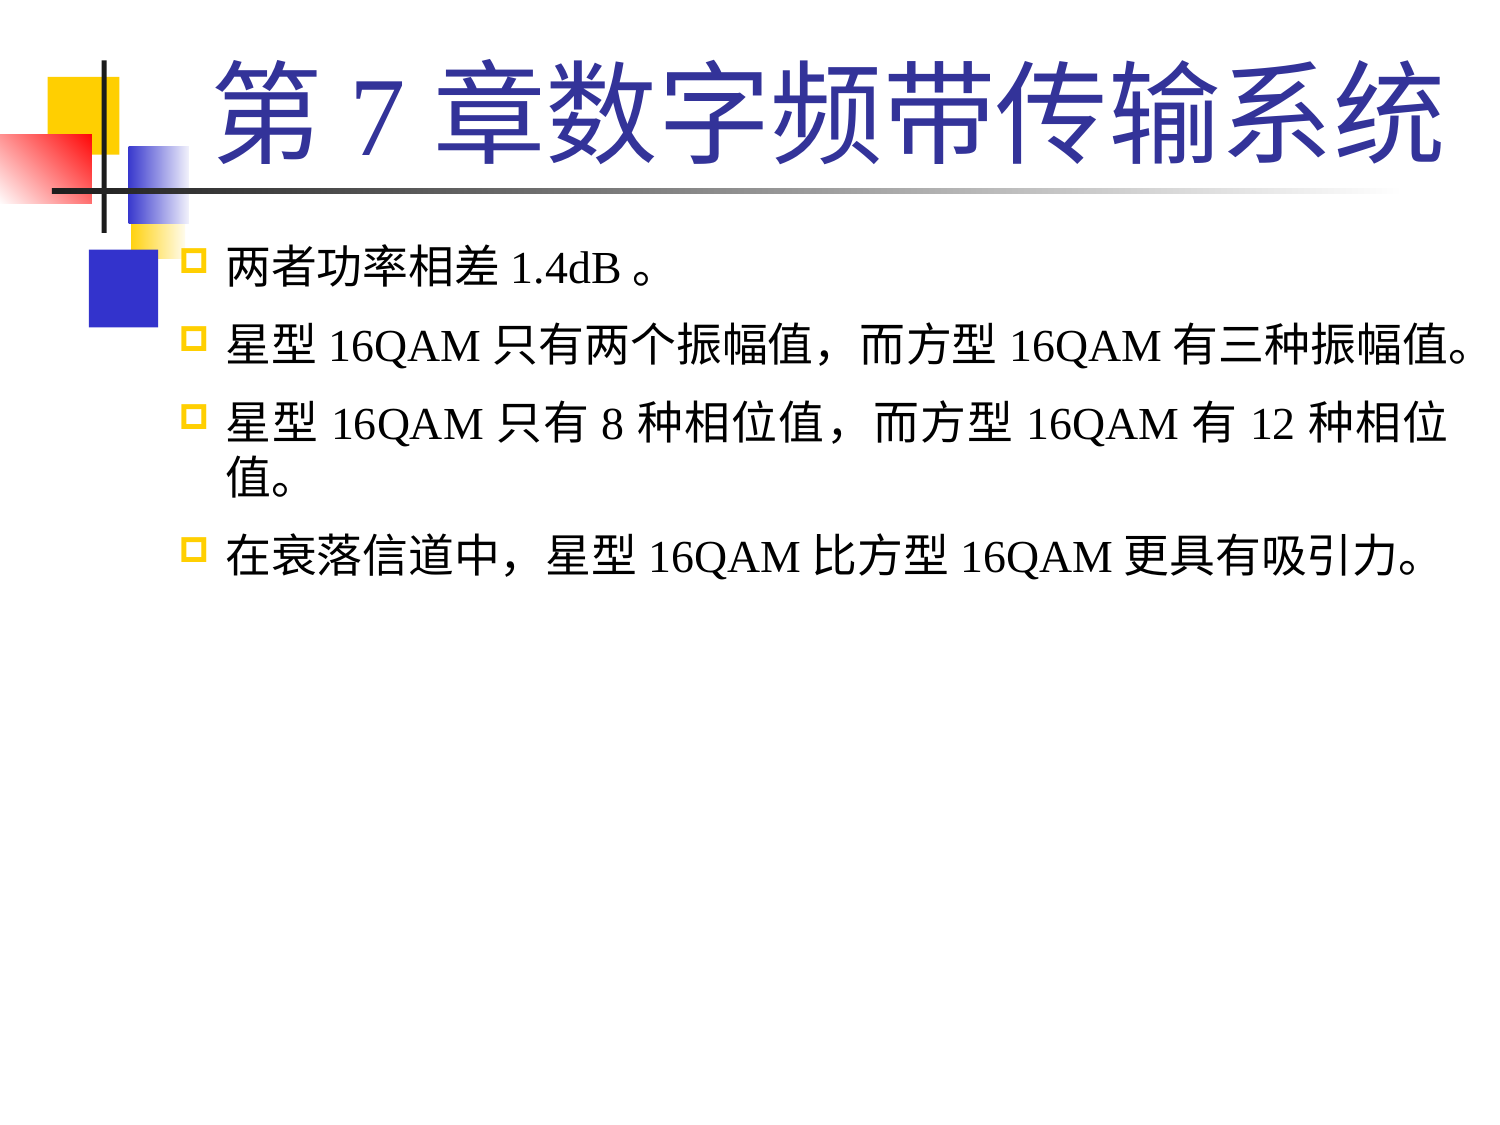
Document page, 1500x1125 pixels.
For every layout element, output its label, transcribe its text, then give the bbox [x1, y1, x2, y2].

title 第7章数字频带传输系统 [188, 34, 1468, 187]
text_box 两者功率相差1.4dB。 星型16QAM只有两个振幅值，而方型16QAM有三种振幅值。 星型16QAM只有8种相位值，而方型16QAM有12种相位值。 在衰落信道中，星型16QAM比方型16QAM更具有吸引力。 [163, 230, 1464, 823]
